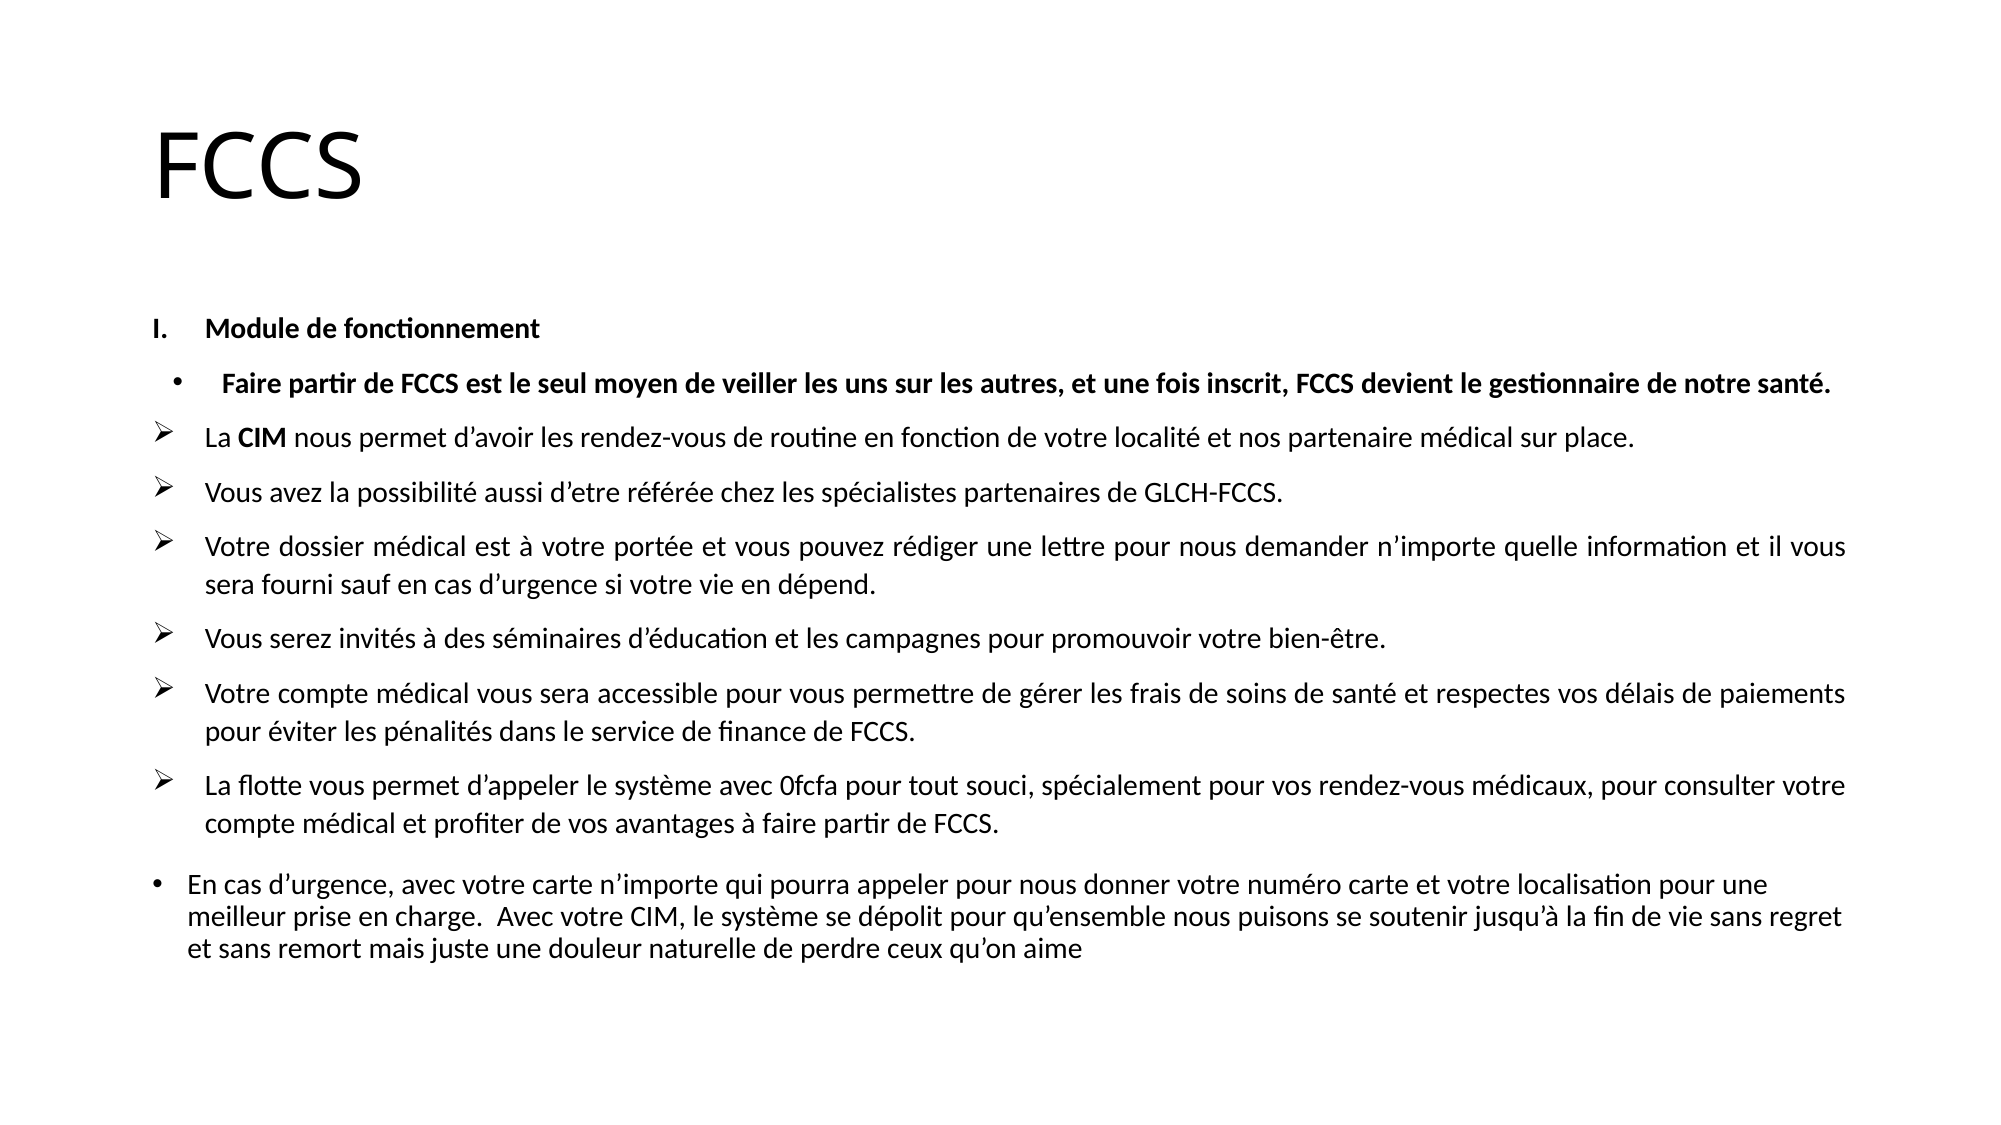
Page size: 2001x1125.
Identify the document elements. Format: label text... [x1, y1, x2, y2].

list Module de fonctionnement Faire partir de FCCS est le seul moyen de veiller les uns sur les autres, et une fois inscrit, FCCS devient le gestionnaire de notre santé. La CIM nous permet d’avoir les rendez-vous de routine en fonction de votre localité et nos partenaire médical sur place. Vous avez la possibilité aussi d’etre référée chez les spécialistes partenaires de GLCH-FCCS. Votre dossier médical est à votre portée et vous pouvez rédiger une lettre pour nous demander n’importe quelle information et il vous sera fourni sauf en cas d’urgence si votre vie en dépend. Vous serez invités à des séminaires d’éducation et les campagnes pour promouvoir votre bien-être. Votre compte médical vous sera accessible pour vous permettre de gérer les frais de soins de santé et respectes vos délais de paiements pour éviter les pénalités dans le service de finance de FCCS. La flotte vous permet d’appeler le système avec 0fcfa pour tout souci, spécialement pour vos rendez-vous médicaux, pour consulter votre compte médical et profiter de vos avantages à faire partir de FCCS. En cas d’urgence, avec votre carte n’importe qui pourra appeler pour nous donner votre numéro carte et votre localisation pour une meilleur prise en charge. Avec votre CIM, le système se dépolit pour qu’ensemble nous puisons se soutenir jusqu’à la fin de vie sans regret et sans remort mais juste une douleur naturelle de perdre ceux qu’on aime [137, 299, 1863, 1014]
title FCCS [137, 59, 1863, 278]
